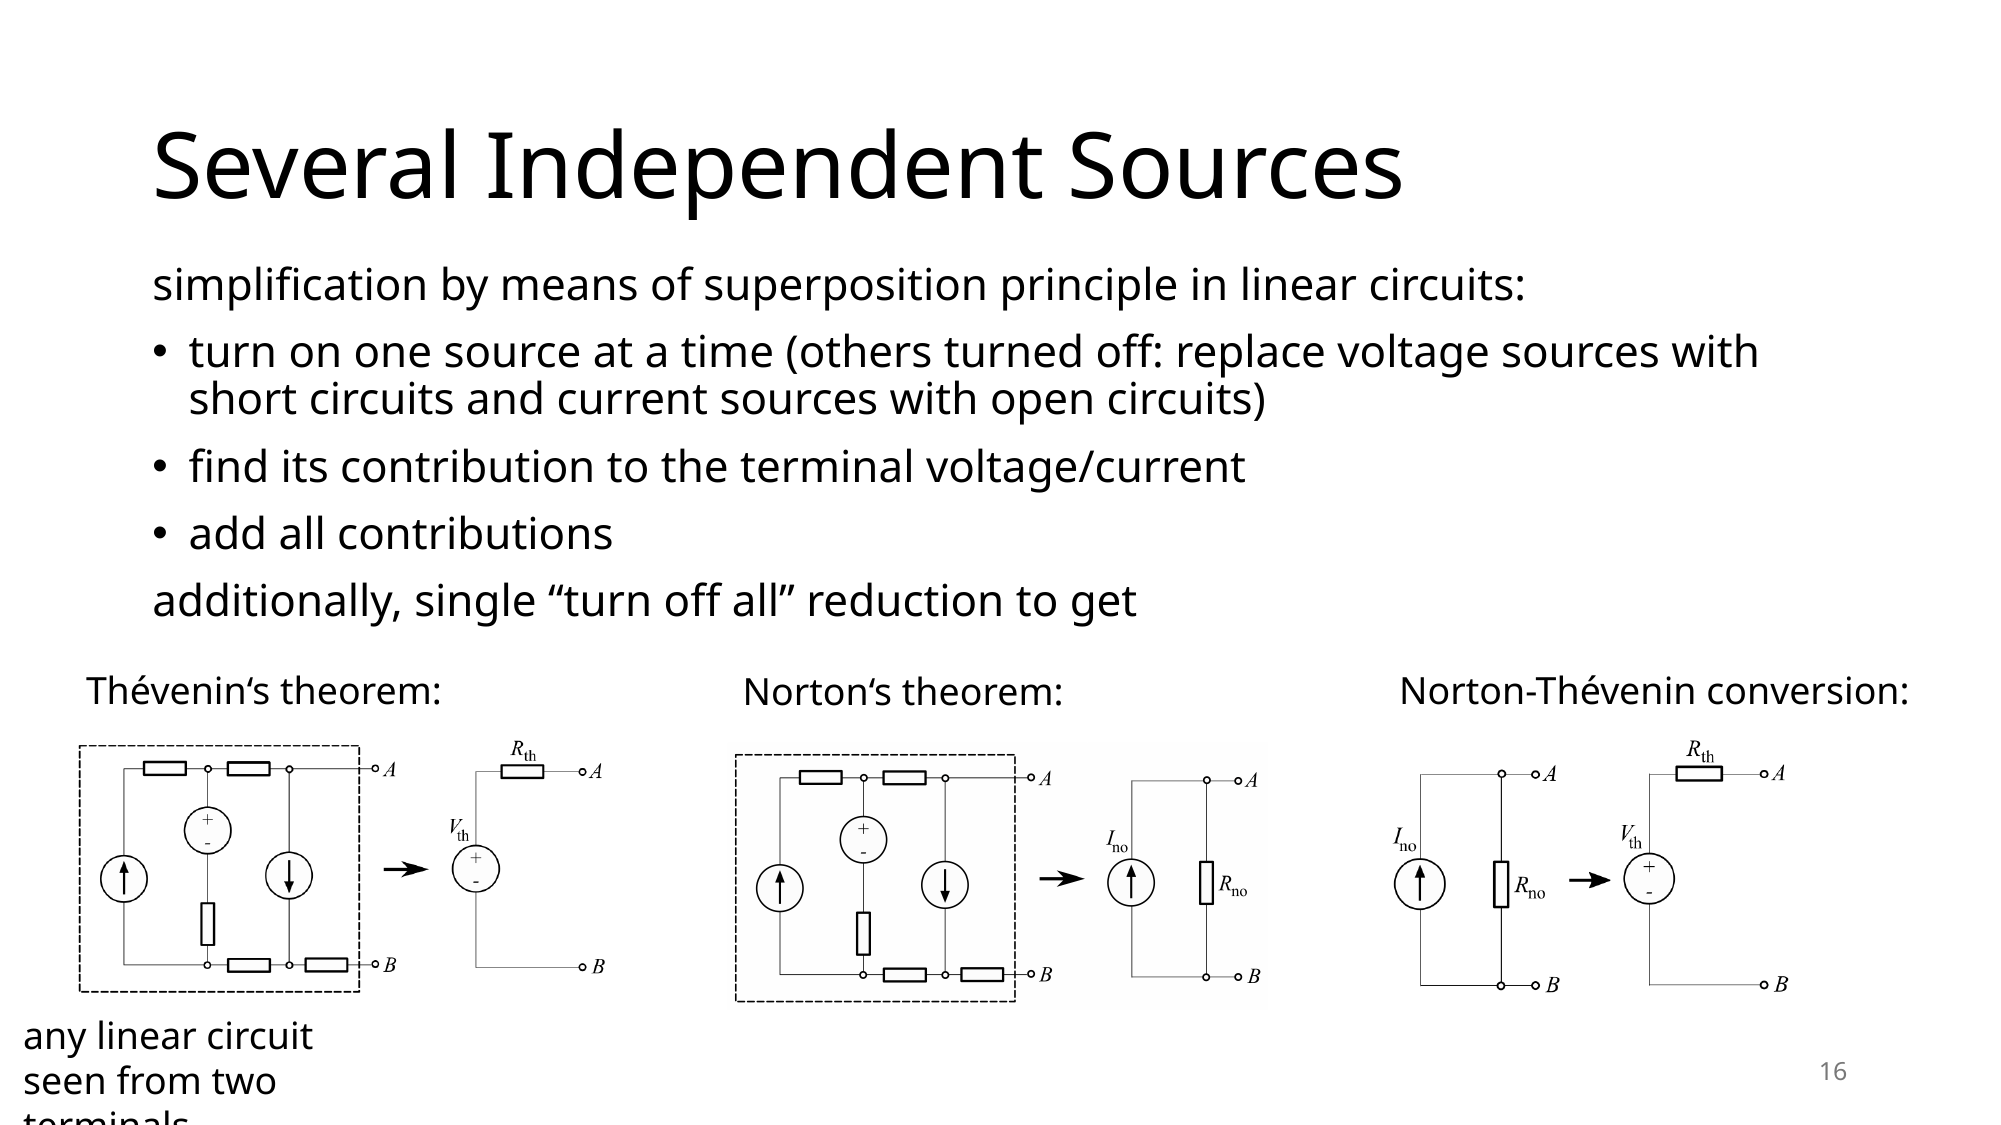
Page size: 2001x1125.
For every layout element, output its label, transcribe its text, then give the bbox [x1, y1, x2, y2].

title Several Independent Sources [137, 59, 1863, 278]
text_box Norton-Thévenin conversion: [1384, 659, 1929, 720]
picture [727, 742, 1269, 1010]
slide_number 16 [1412, 1042, 1863, 1103]
picture [70, 732, 612, 1001]
text_box Norton‘s theorem: [727, 660, 1268, 720]
text_box Thévenin‘s theorem: [71, 659, 612, 720]
text_box any linear circuit seen from two terminals [8, 1004, 400, 1125]
picture [1383, 732, 1797, 1001]
